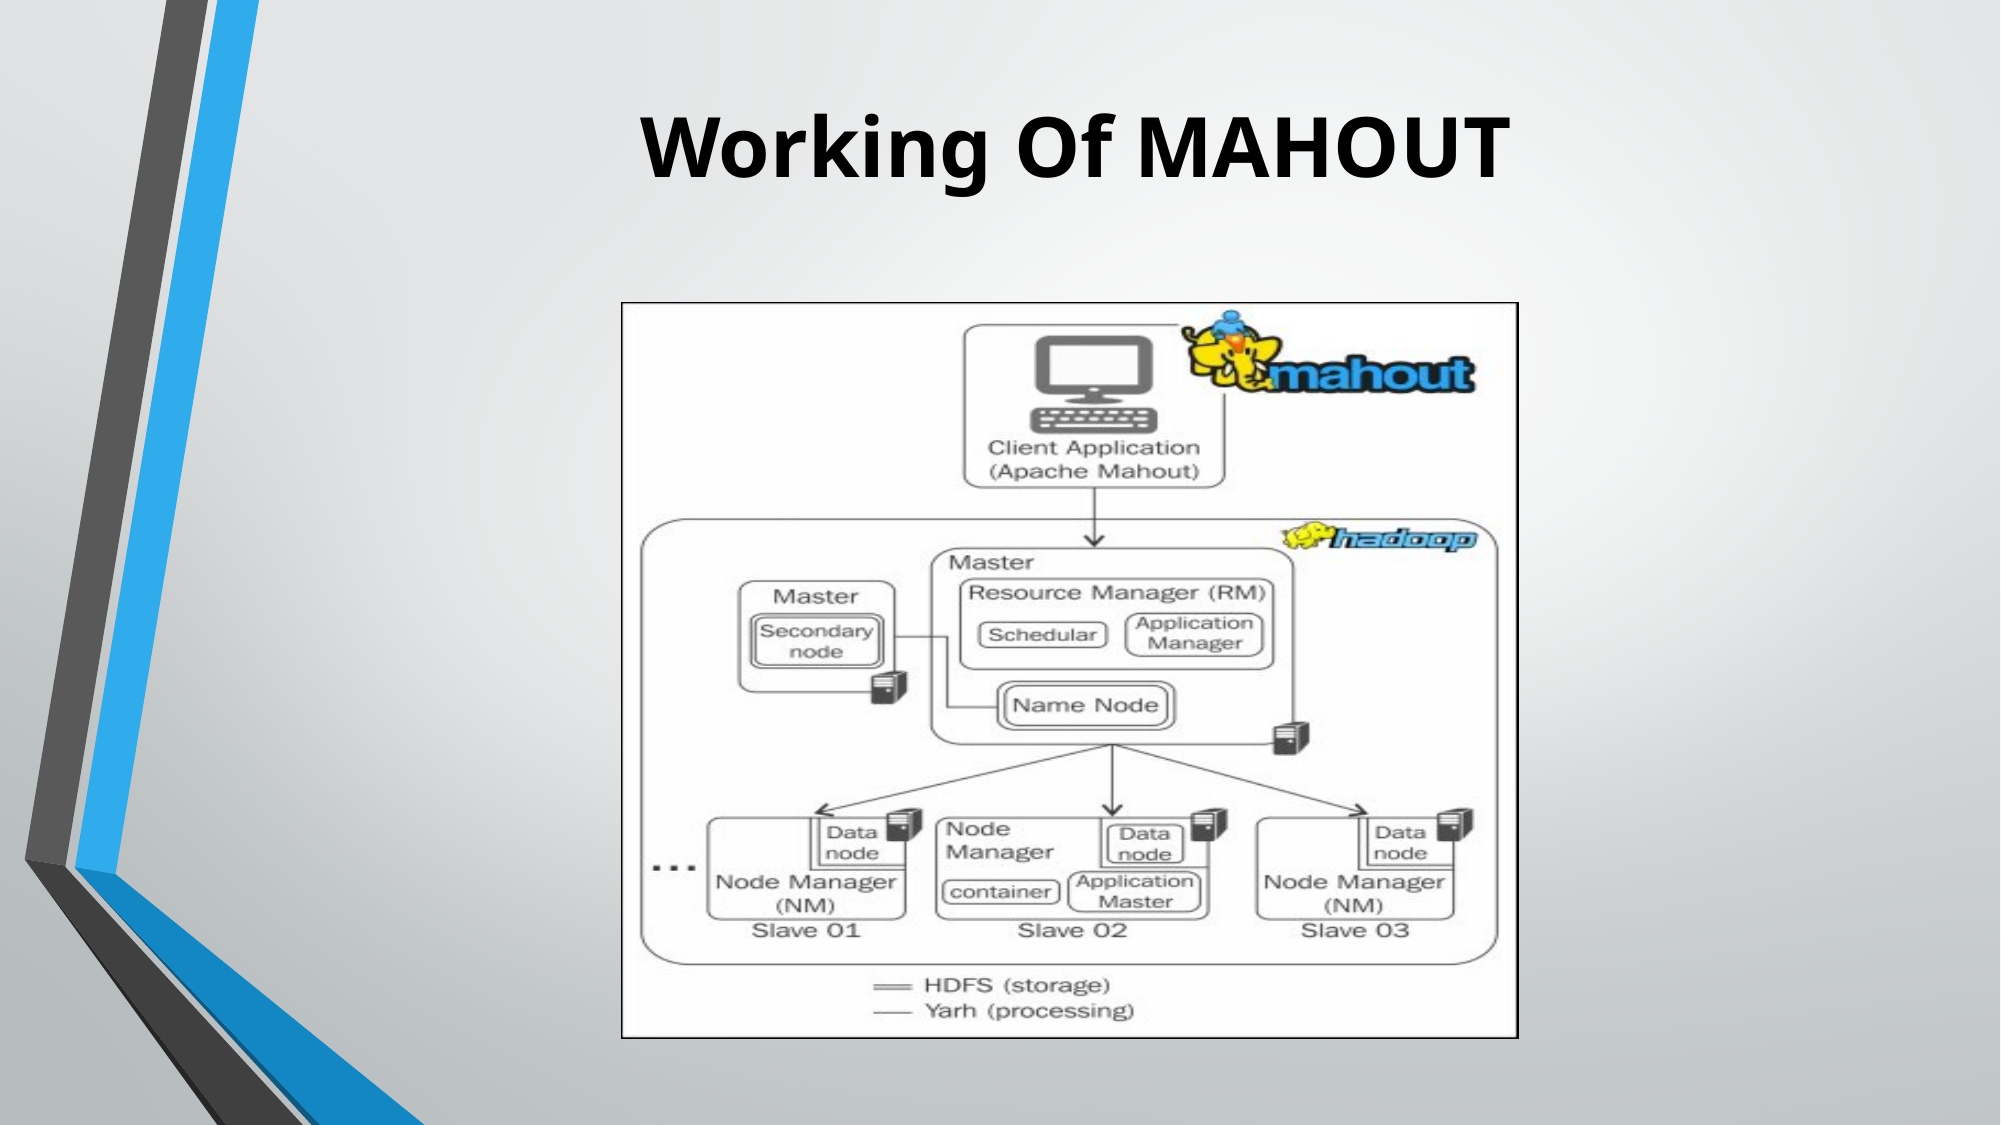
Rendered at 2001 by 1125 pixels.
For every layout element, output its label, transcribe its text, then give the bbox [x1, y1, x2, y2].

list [620, 302, 1519, 1039]
title Working Of MAHOUT [243, 0, 1887, 288]
